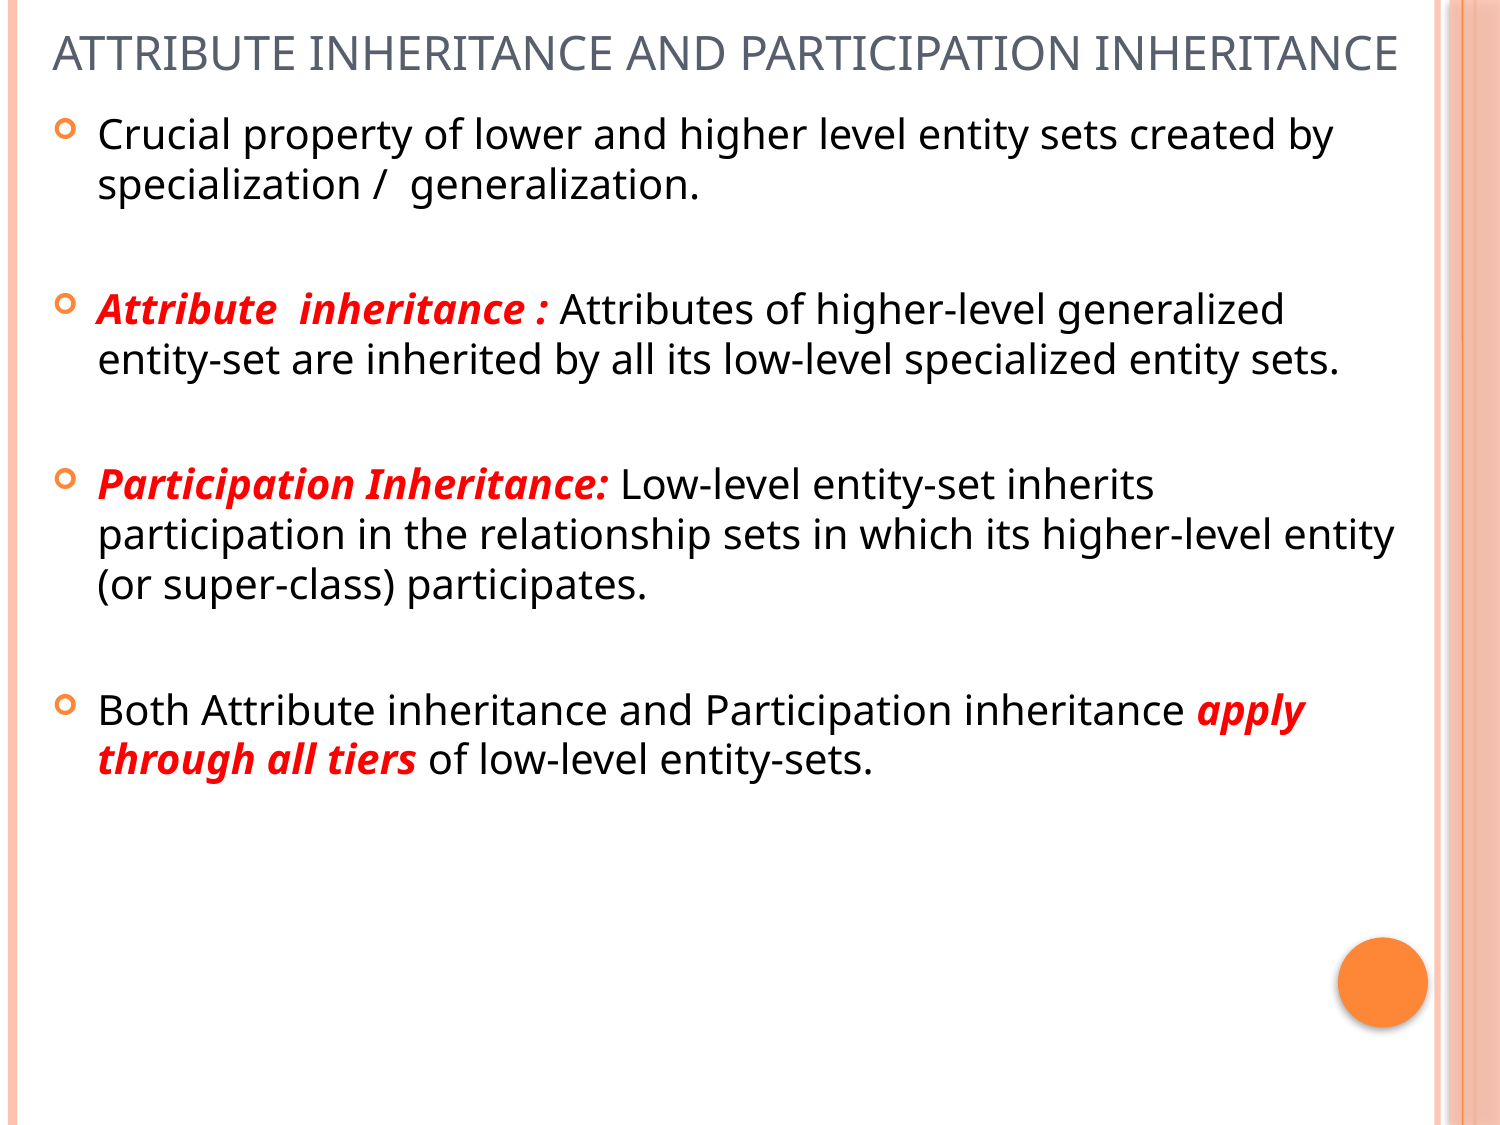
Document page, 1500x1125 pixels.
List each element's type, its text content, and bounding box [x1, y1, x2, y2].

list Crucial property of lower and higher level entity sets created by specialization / generalization. Attribute inheritance : Attributes of higher-level generalized entity-set are inherited by all its low-level specialized entity sets. Participation Inheritance: Low-level entity-set inherits participation in the relationship sets in which its higher-level entity (or super-class) participates. Both Attribute inheritance and Participation inheritance apply through all tiers of low-level entity-sets. [37, 99, 1425, 1088]
title Attribute inheritance and participation inheritance [37, 12, 1438, 88]
